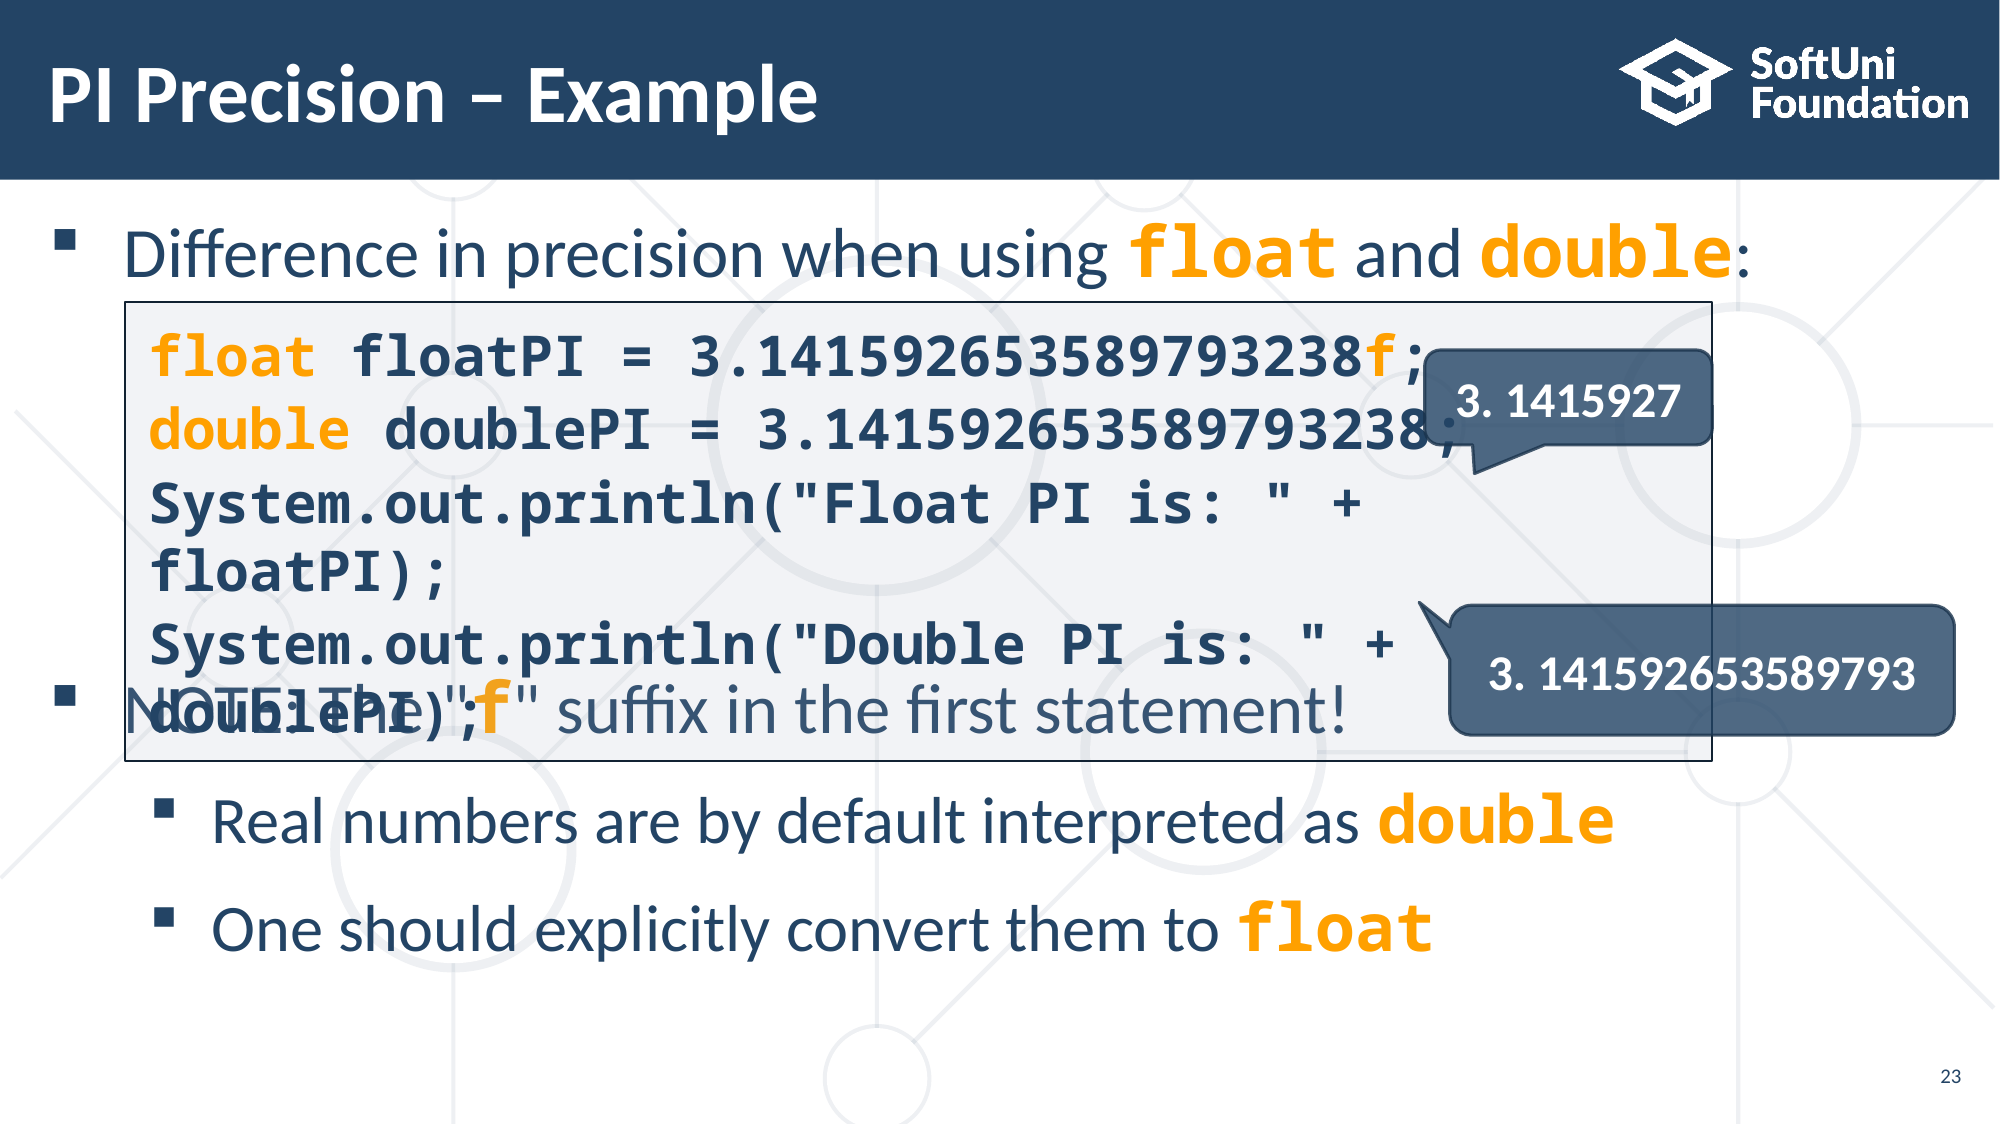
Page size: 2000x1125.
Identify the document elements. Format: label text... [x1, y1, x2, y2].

title PI Precision – Example [31, 16, 1591, 162]
text_box 3. 141592653589793 [1417, 600, 1957, 738]
slide_number 23 [1896, 1049, 1968, 1101]
picture [1618, 38, 1968, 126]
list Difference in precision when using float and double: NOTE: The "f" suffix in the first statement! Real numbers are by default interpreted as double One should explicitly convert them to float [31, 196, 1970, 1050]
text_box 3. 1415927 [1422, 347, 1715, 476]
text_box float floatPI = 3.141592653589793238f; double doublePI = 3.141592653589793238; System.out.println("Float PI is: " + floatPI); System.out.println("Double PI is: " + doublePI); [124, 301, 1713, 762]
